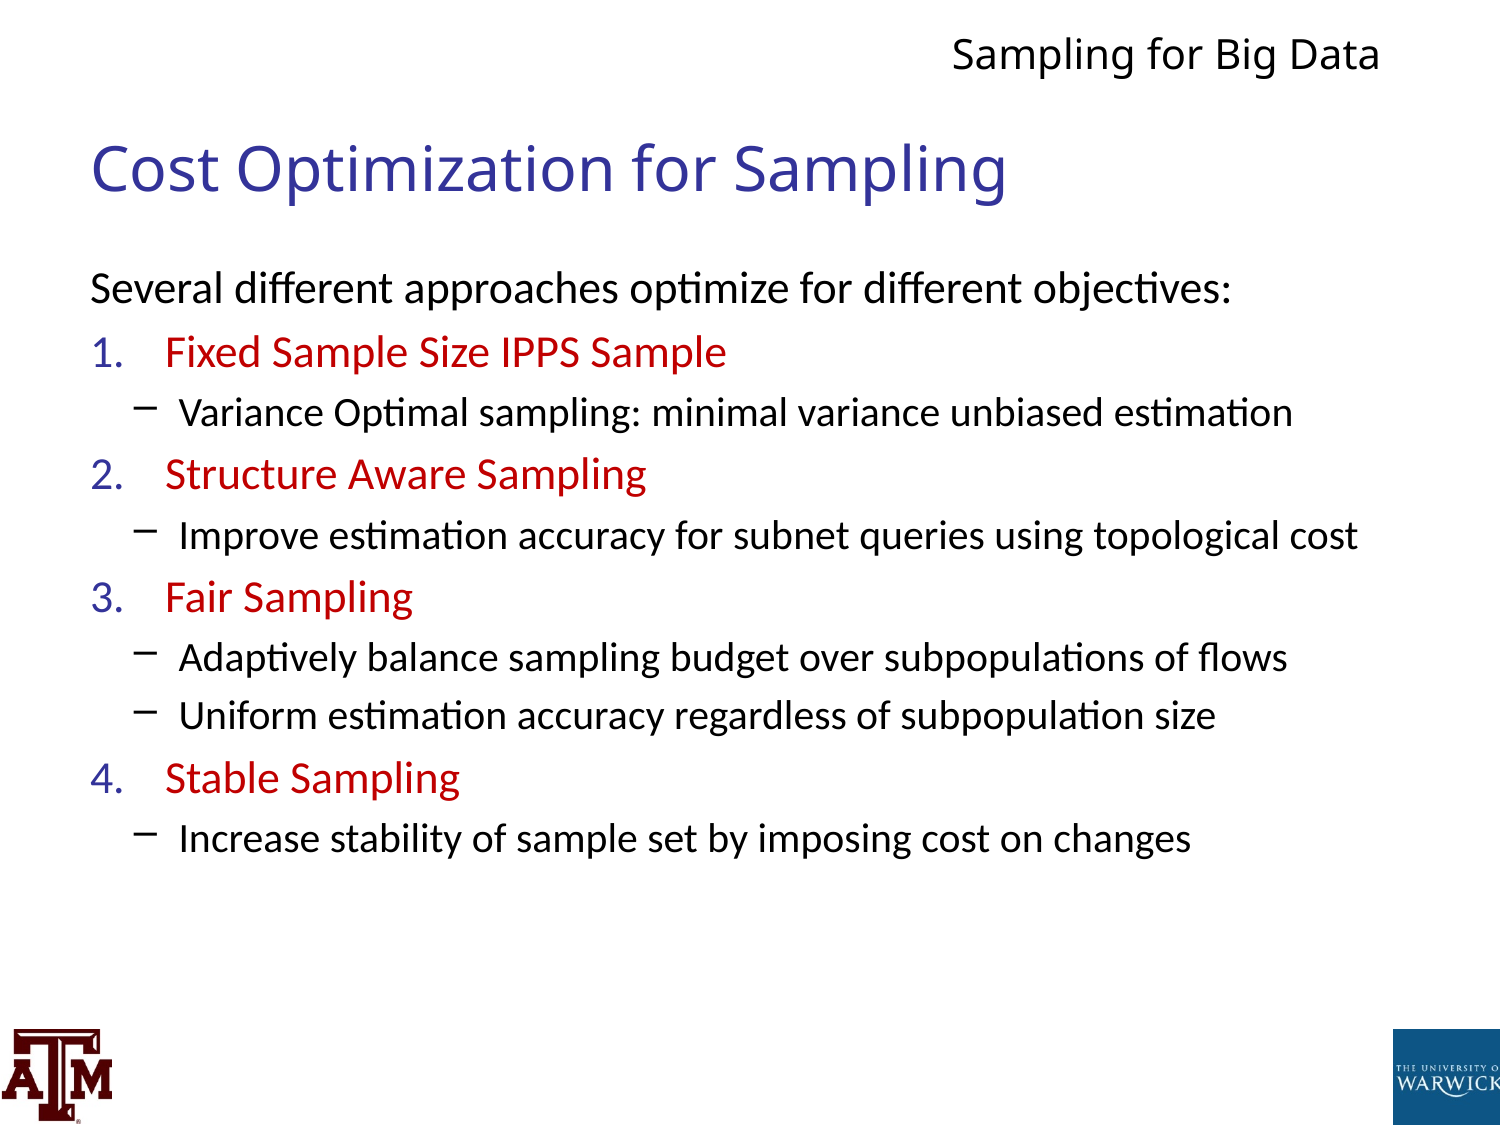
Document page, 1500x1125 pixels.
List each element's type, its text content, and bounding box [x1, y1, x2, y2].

list Several different approaches optimize for different objectives: Fixed Sample Size IPPS Sample Variance Optimal sampling: minimal variance unbiased estimation Structure Aware Sampling Improve estimation accuracy for subnet queries using topological cost Fair Sampling Adaptively balance sampling budget over subpopulations of flows Uniform estimation accuracy regardless of subpopulation size Stable Sampling Increase stability of sample set by imposing cost on changes [75, 249, 1425, 994]
title Cost Optimization for Sampling [75, 99, 1425, 233]
picture [1393, 1029, 1500, 1125]
picture [1, 1029, 112, 1124]
